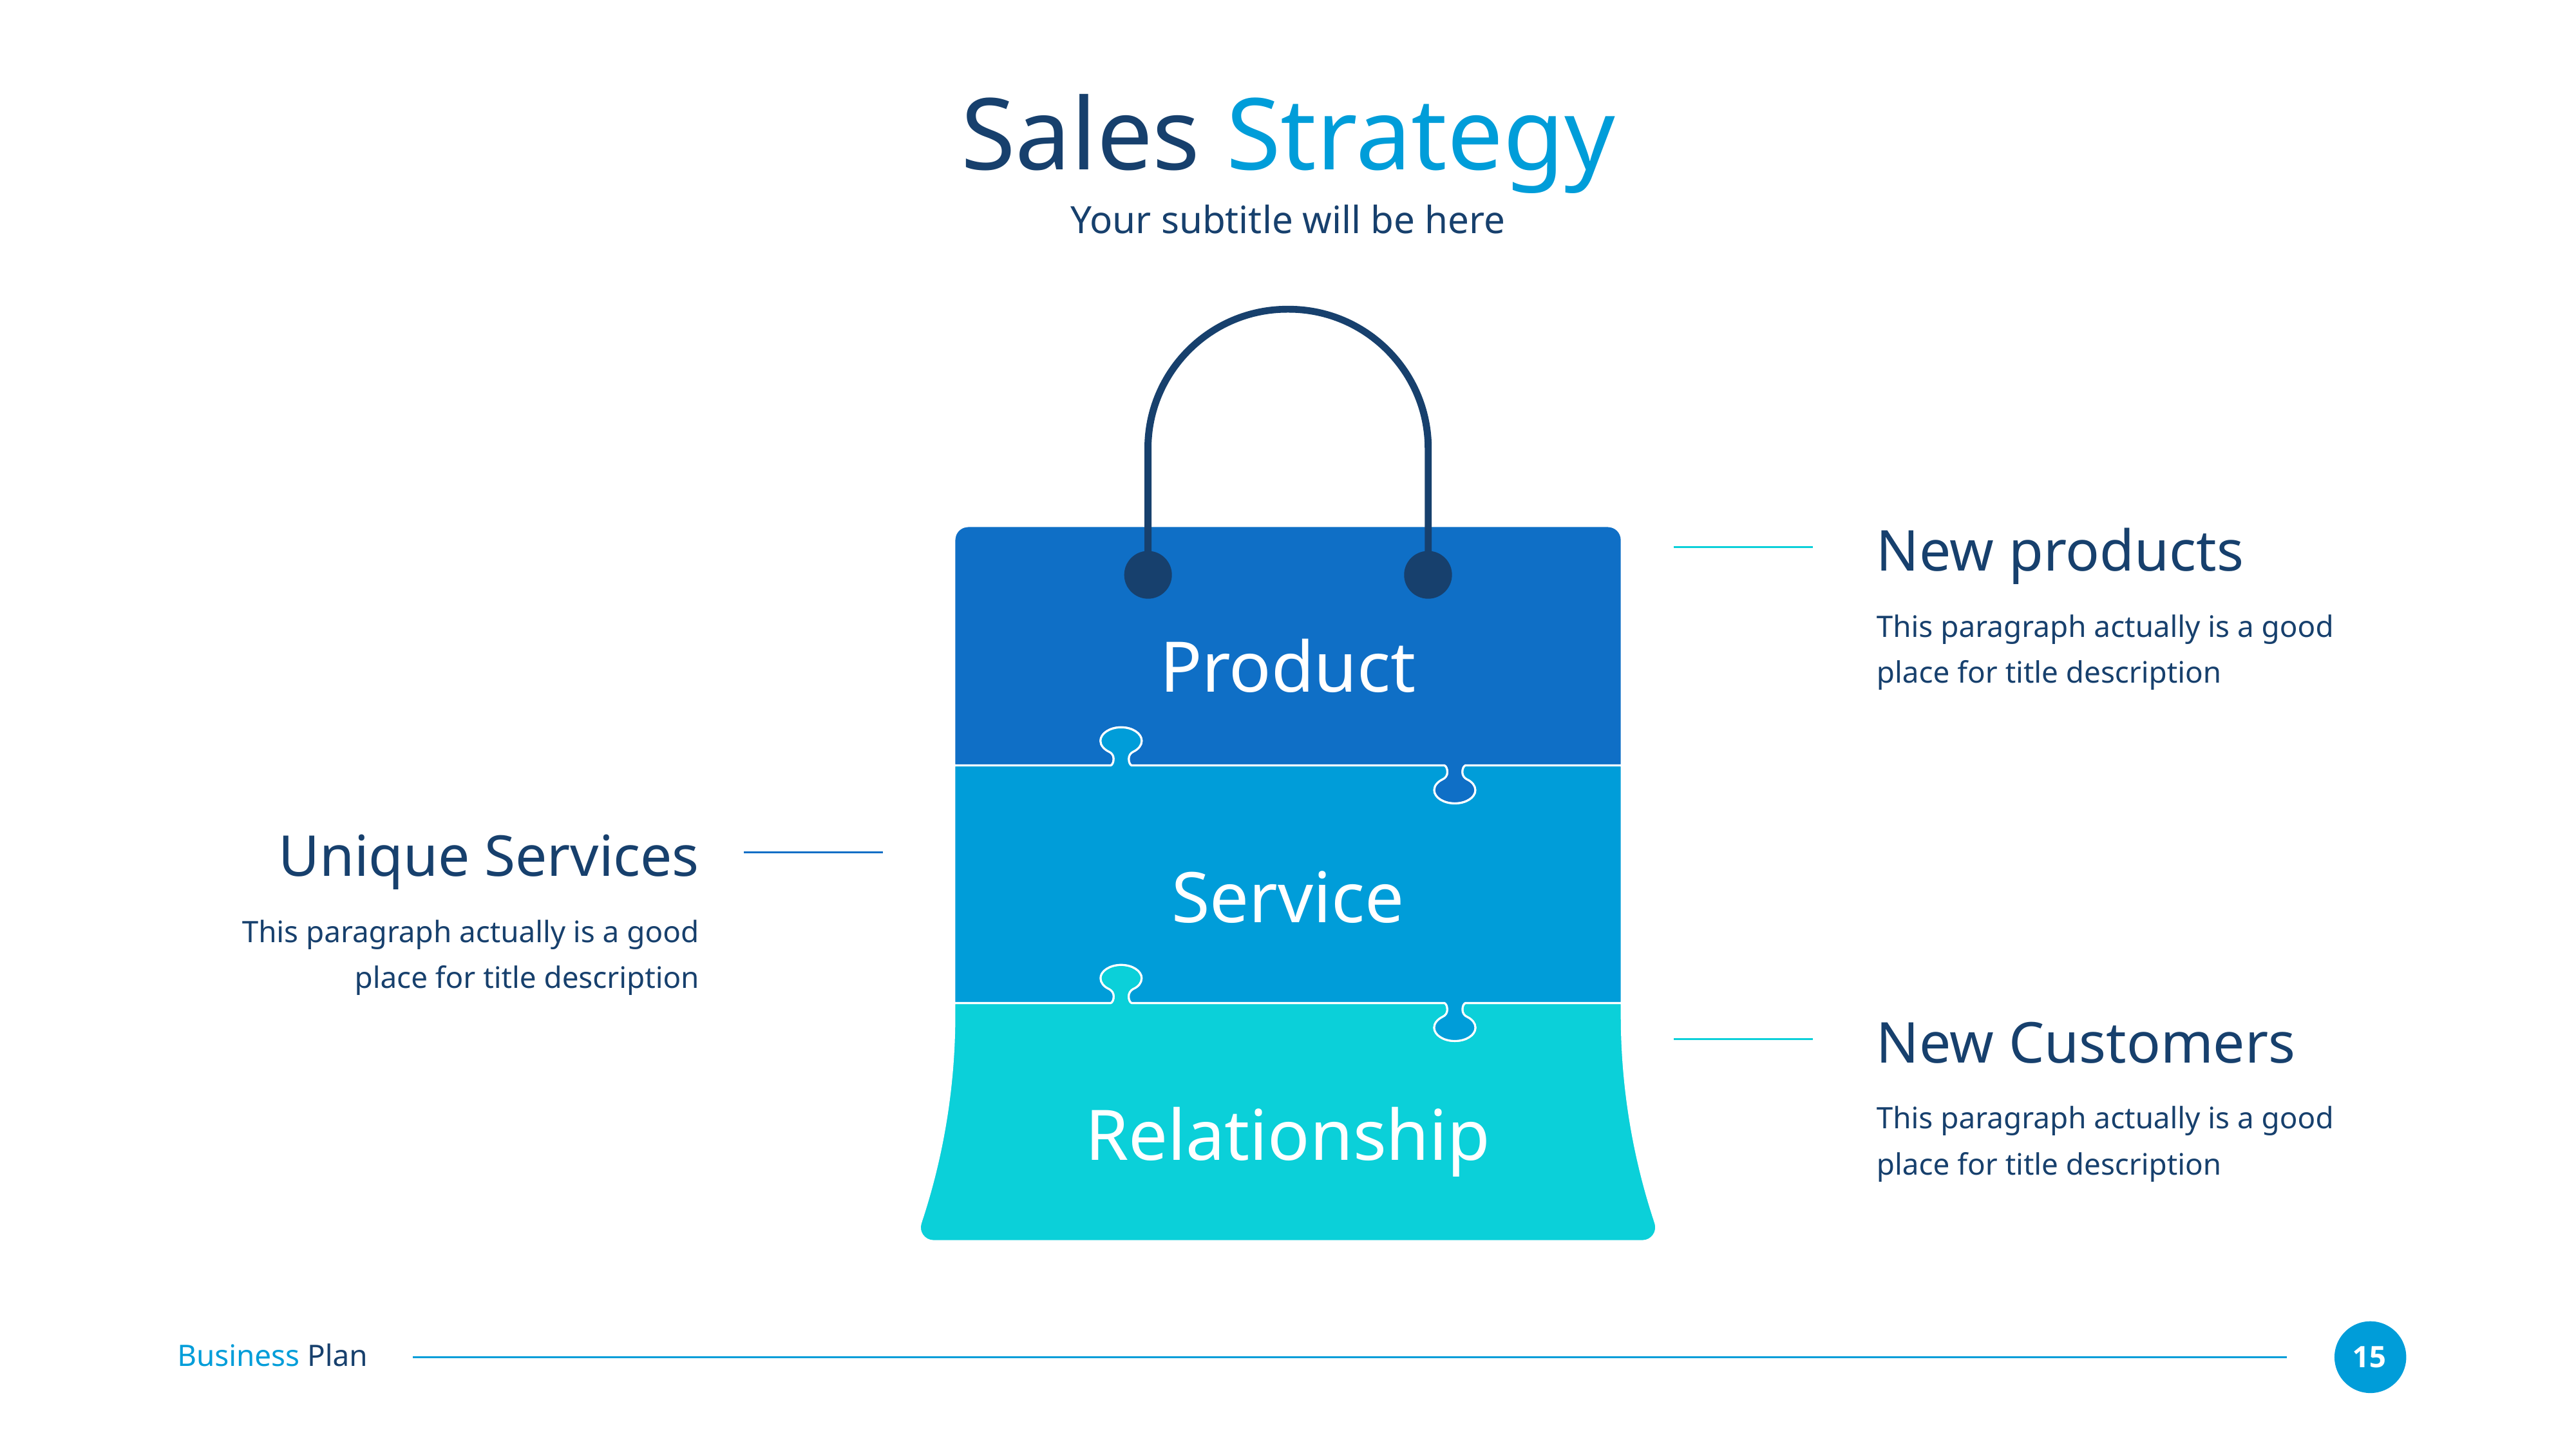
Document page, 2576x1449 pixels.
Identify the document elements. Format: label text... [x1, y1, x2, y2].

text_box [920, 965, 1656, 1242]
text_box This paragraph actually is a good place for title description [177, 902, 700, 992]
text_box Unique Services [177, 820, 700, 889]
text_box This paragraph actually is a good place for title description [1876, 1088, 2399, 1178]
text_box New products [1876, 515, 2399, 583]
text_box [954, 727, 1622, 1041]
text_box Relationship [1033, 1090, 1543, 1175]
text_box [1124, 305, 1452, 599]
text_box New Customers [1876, 1007, 2399, 1075]
text_box Product [1033, 622, 1543, 708]
list Your subtitle will be here [177, 196, 2399, 243]
text_box Service [1033, 852, 1543, 938]
text_box This paragraph actually is a good place for title description [1876, 596, 2399, 687]
title Sales Strategy [177, 70, 2399, 193]
text_box [954, 526, 1622, 803]
